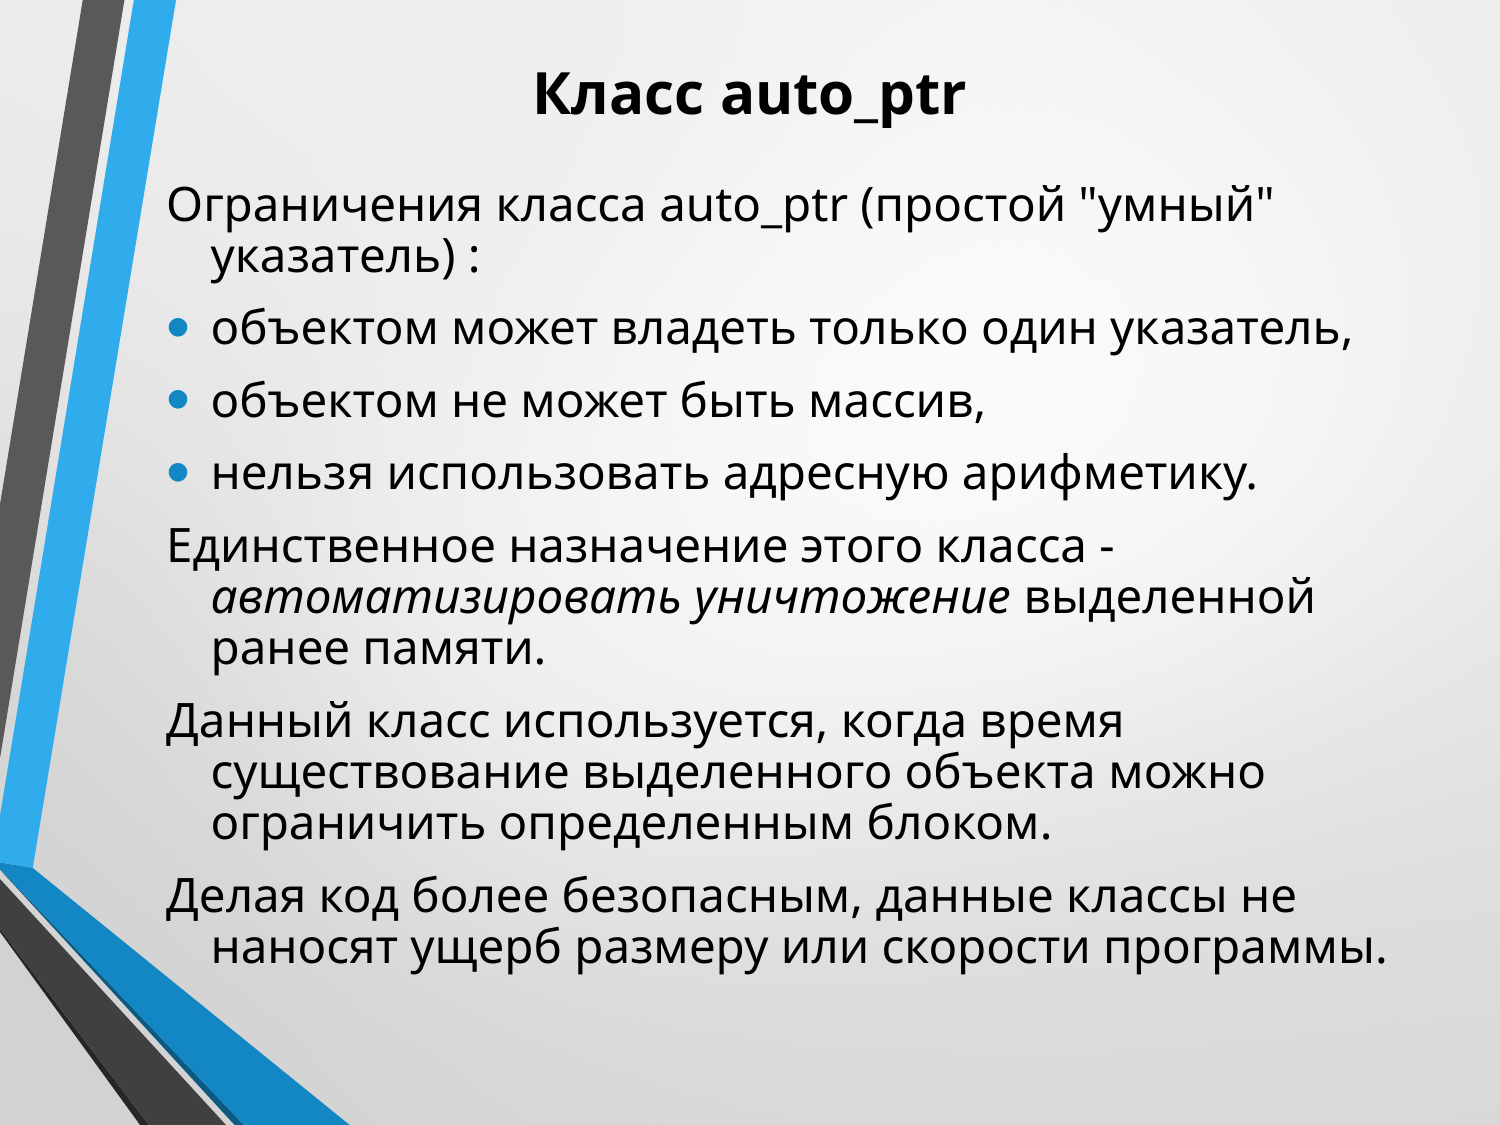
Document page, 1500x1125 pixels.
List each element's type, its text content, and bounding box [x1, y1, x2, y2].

title Класс auto_ptr [75, 45, 1425, 138]
list Ограничения класса auto_ptr (простой "умный" указатель) : объектом может владеть только один указатель, объектом не может быть массив, нельзя использовать адресную арифметику. Единственное назначение этого класса - автоматизировать уничтожение выделенной ранее памяти. Данный класс используется, когда время существование выделенного объекта можно ограничить определенным блоком. Делая код более безопасным, данные классы не наносят ущерб размеру или скорости программы. [151, 148, 1425, 1005]
